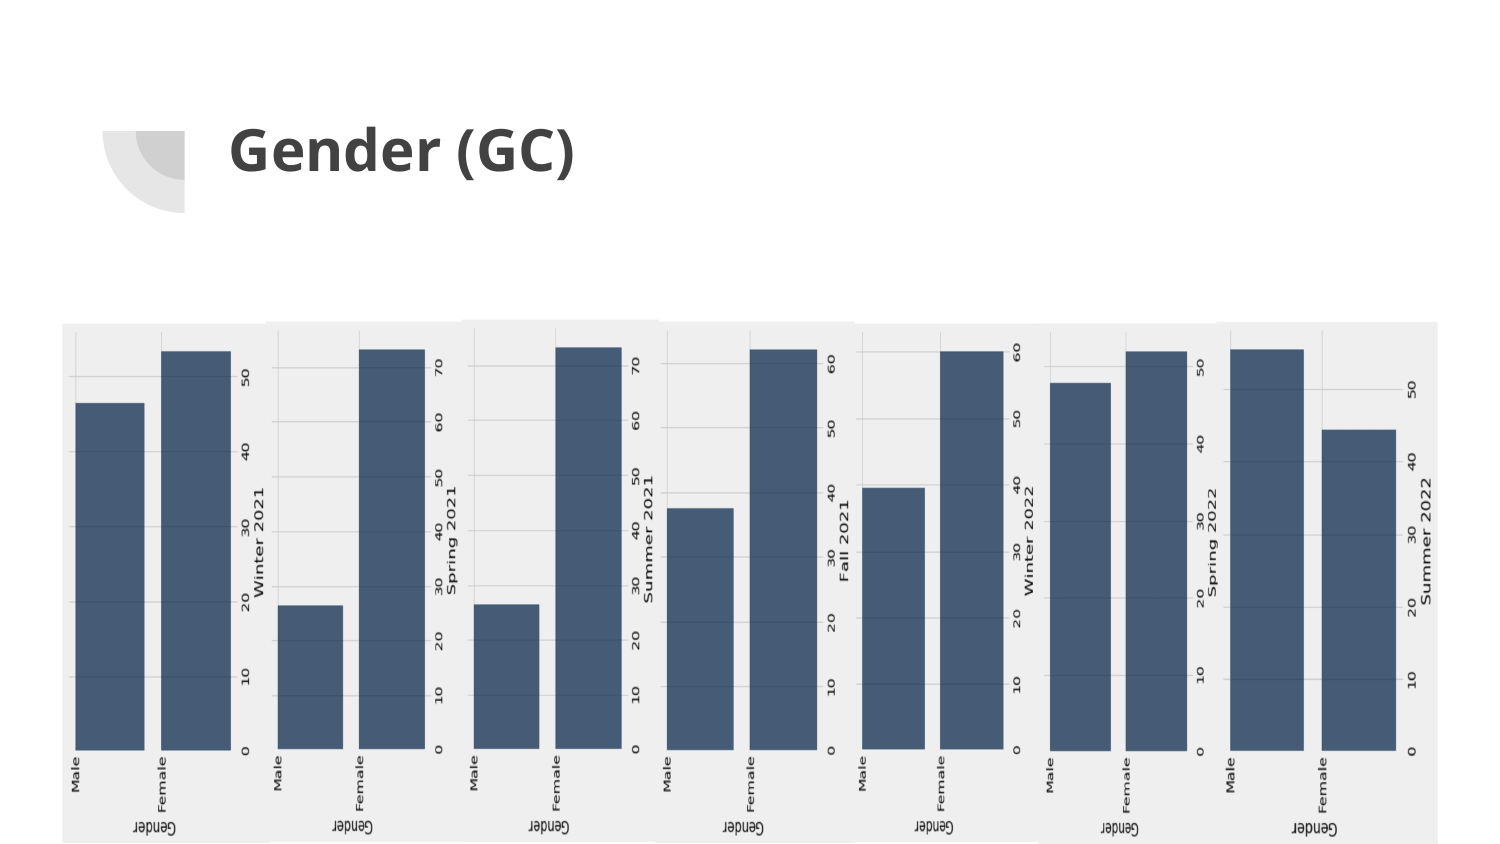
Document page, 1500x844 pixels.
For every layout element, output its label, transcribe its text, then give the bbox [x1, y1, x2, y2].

title Gender (GC) [213, 98, 1368, 263]
picture [0, 320, 1500, 844]
